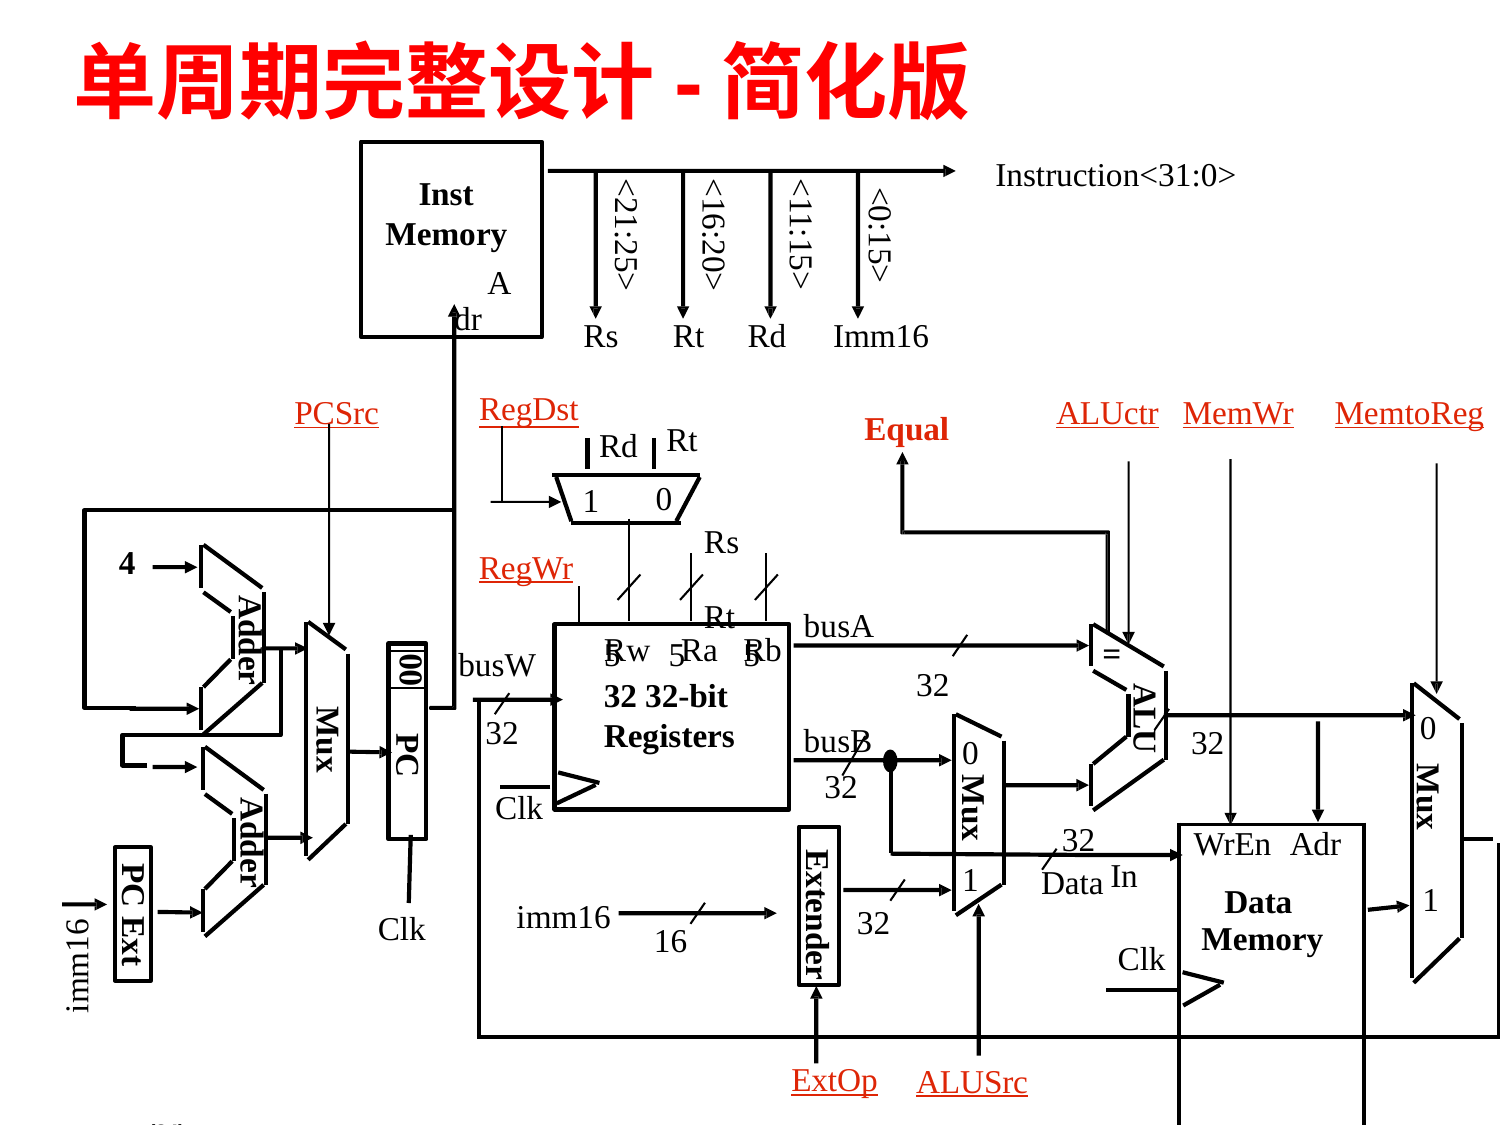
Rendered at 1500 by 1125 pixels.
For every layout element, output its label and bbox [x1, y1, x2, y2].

text_box [1054, 391, 1162, 432]
text_box [1180, 391, 1298, 432]
text_box [556, 476, 572, 522]
text_box [1005, 778, 1089, 792]
text_box [113, 518, 1106, 1125]
text_box [547, 164, 956, 355]
table_header [1181, 826, 1362, 1125]
text_box [914, 1060, 1031, 1101]
text_box [664, 418, 700, 459]
text_box [1417, 705, 1439, 746]
table_cell [1106, 992, 1177, 1125]
text_box [493, 786, 551, 827]
text_box [84, 141, 542, 937]
text_box [62, 898, 108, 911]
text_box [204, 794, 233, 814]
text_box [1093, 759, 1164, 811]
table_header [1106, 824, 1177, 988]
text_box [1367, 900, 1410, 913]
text_box [960, 730, 981, 771]
text_box [1430, 463, 1443, 694]
text_box [477, 389, 639, 509]
text_box [157, 889, 203, 933]
text_box [896, 452, 1164, 673]
text_box [783, 176, 822, 295]
text_box [798, 826, 840, 985]
text_box [1332, 391, 1487, 432]
text_box [580, 478, 602, 519]
text_box [862, 407, 952, 448]
text_box [653, 476, 675, 517]
text_box [955, 714, 1002, 737]
text_box [1366, 843, 1500, 1039]
text_box [993, 152, 1240, 193]
text_box [1311, 721, 1325, 823]
title [71, 0, 1252, 174]
text_box [914, 662, 952, 703]
text_box [1413, 683, 1460, 720]
text_box [676, 476, 700, 522]
text_box [956, 772, 994, 844]
text_box [618, 902, 777, 959]
text_box [793, 712, 1106, 912]
text_box [375, 907, 429, 948]
text_box [1420, 878, 1442, 919]
text_box [1093, 459, 1449, 979]
text_box [204, 861, 233, 890]
text_box [955, 858, 1002, 916]
text_box [514, 895, 614, 936]
text_box [308, 823, 346, 860]
text_box [1413, 938, 1460, 983]
text_box [862, 184, 901, 286]
text_box [476, 546, 578, 587]
text_box [56, 916, 95, 1016]
text_box [1188, 721, 1227, 762]
text_box [152, 760, 198, 774]
text_box [843, 879, 952, 942]
text_box [203, 659, 231, 688]
text_box [204, 746, 264, 790]
text_box [310, 643, 429, 904]
